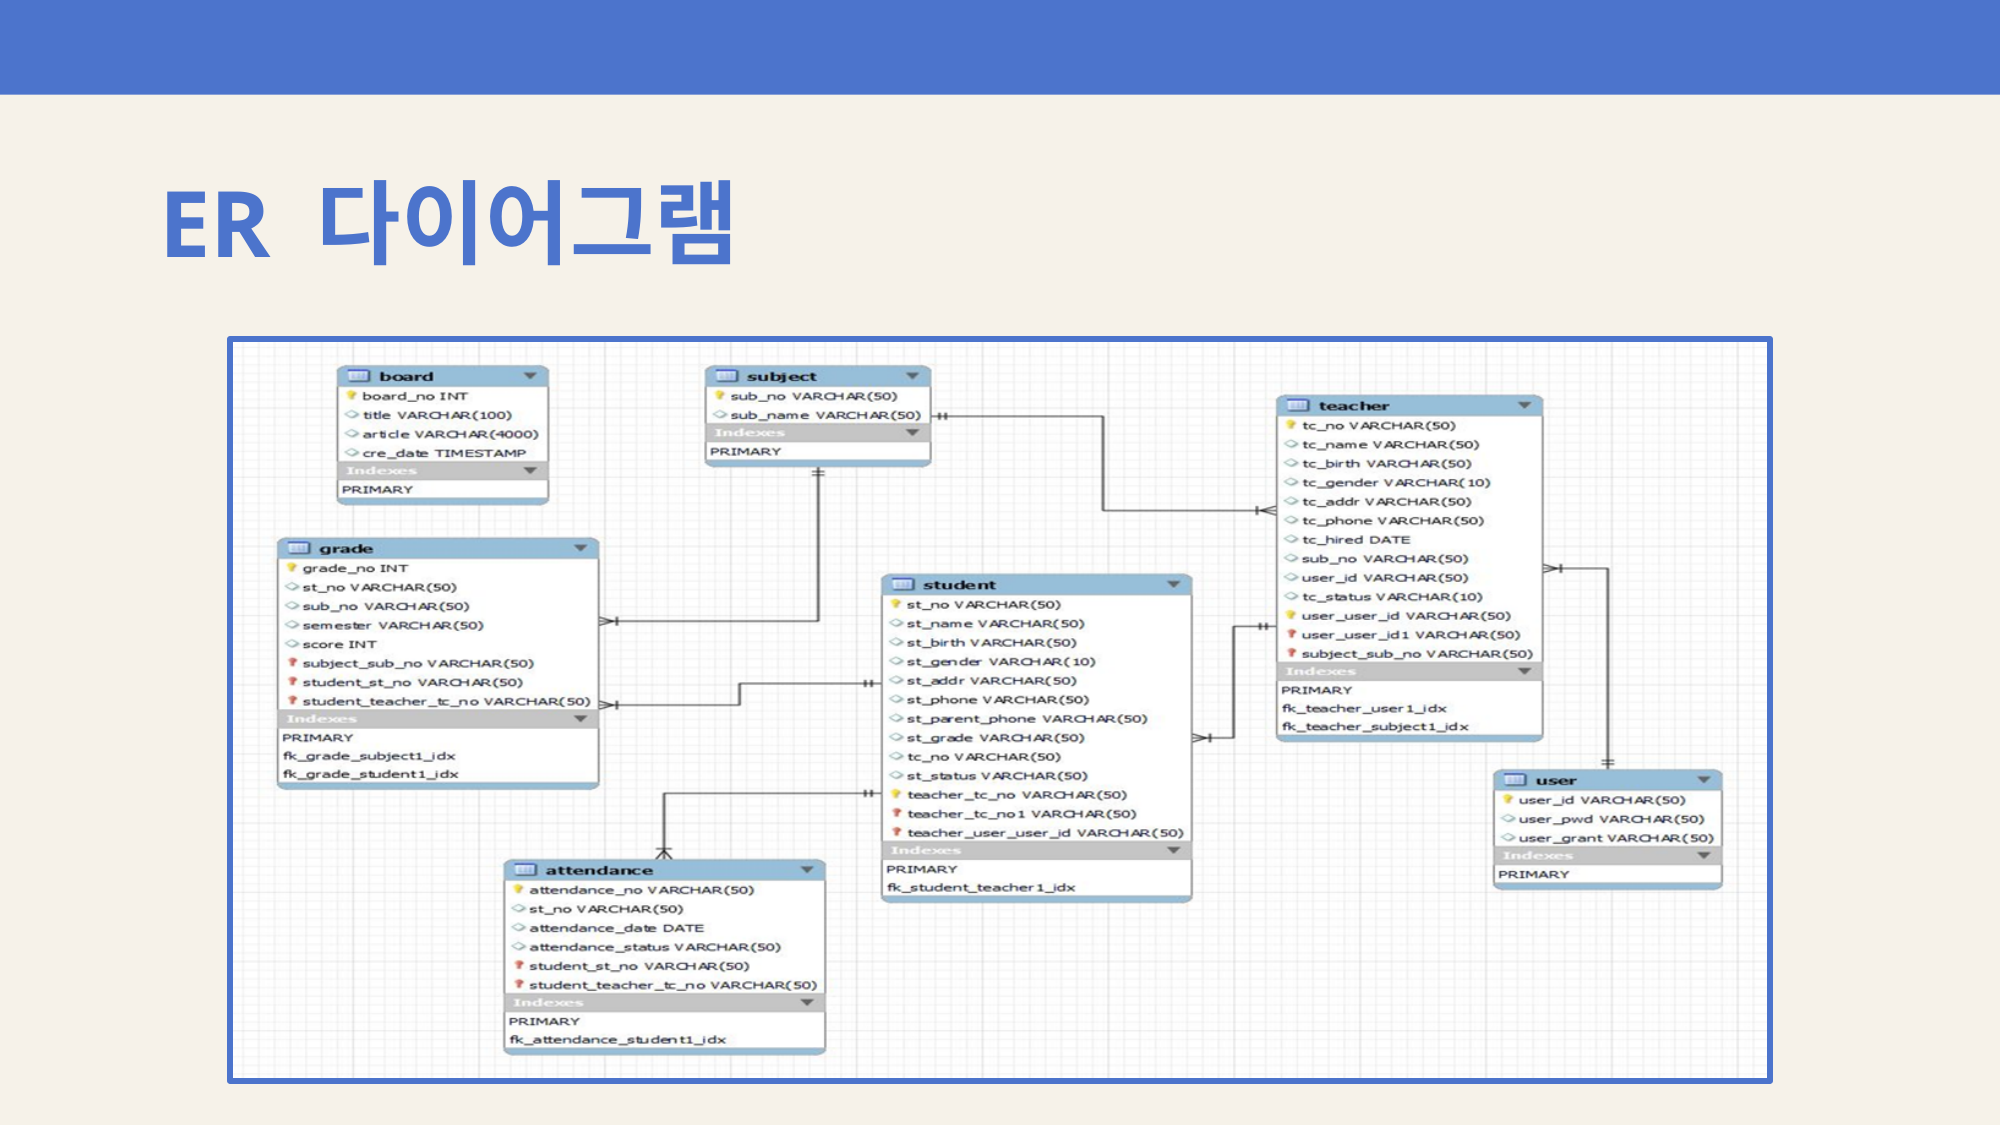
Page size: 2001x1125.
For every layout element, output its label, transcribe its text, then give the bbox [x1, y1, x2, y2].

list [232, 342, 1767, 1078]
text_box ER 다이어그램 [144, 108, 1269, 348]
text_box [0, 0, 2000, 95]
